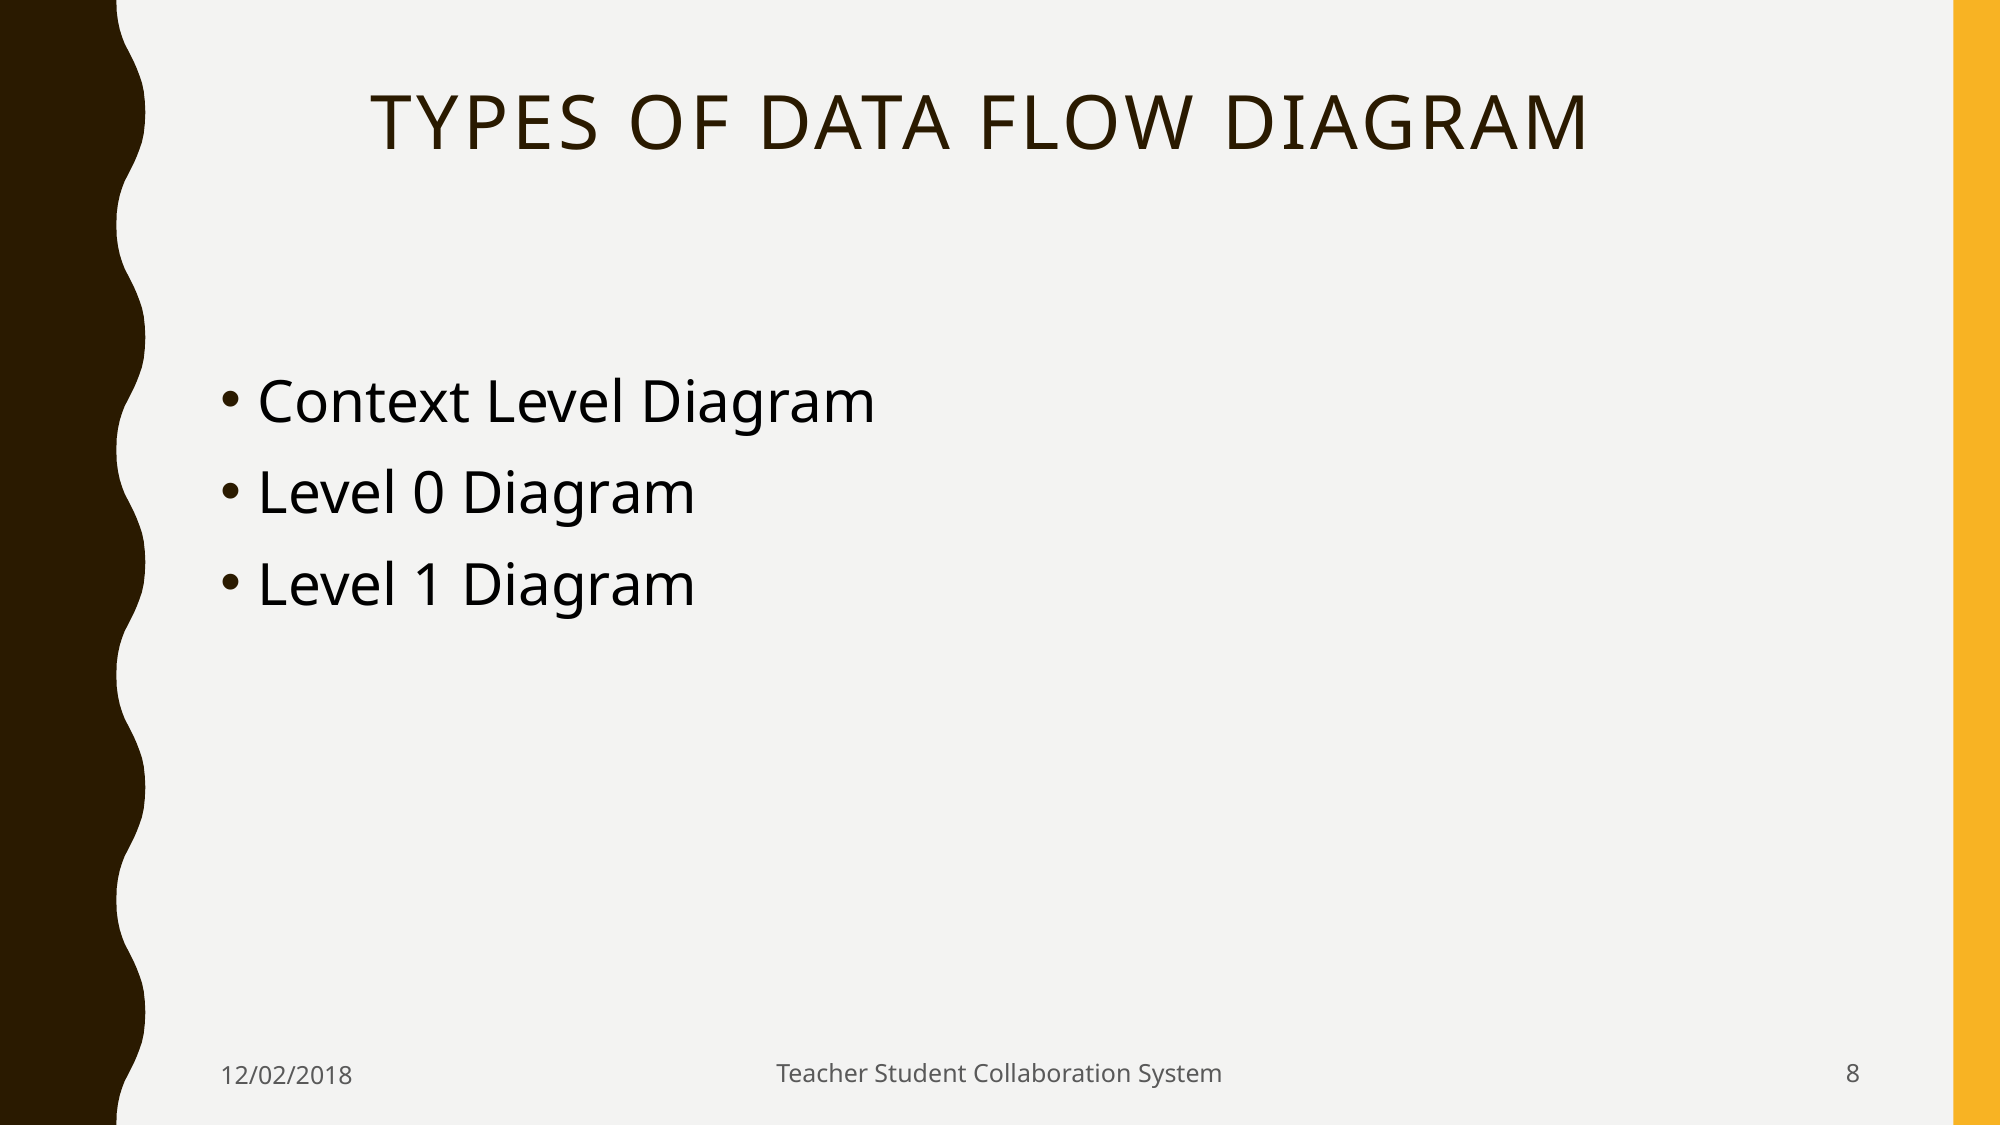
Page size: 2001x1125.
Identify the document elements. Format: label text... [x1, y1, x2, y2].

title Types of data flow diagram [330, 77, 1634, 237]
slide_number 8 [1412, 1045, 1875, 1103]
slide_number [205, 1045, 588, 1103]
footer Teacher Student Collaboration System [662, 1045, 1338, 1103]
list Context Level Diagram Level 0 Diagram Level 1 Diagram [205, 274, 1361, 739]
